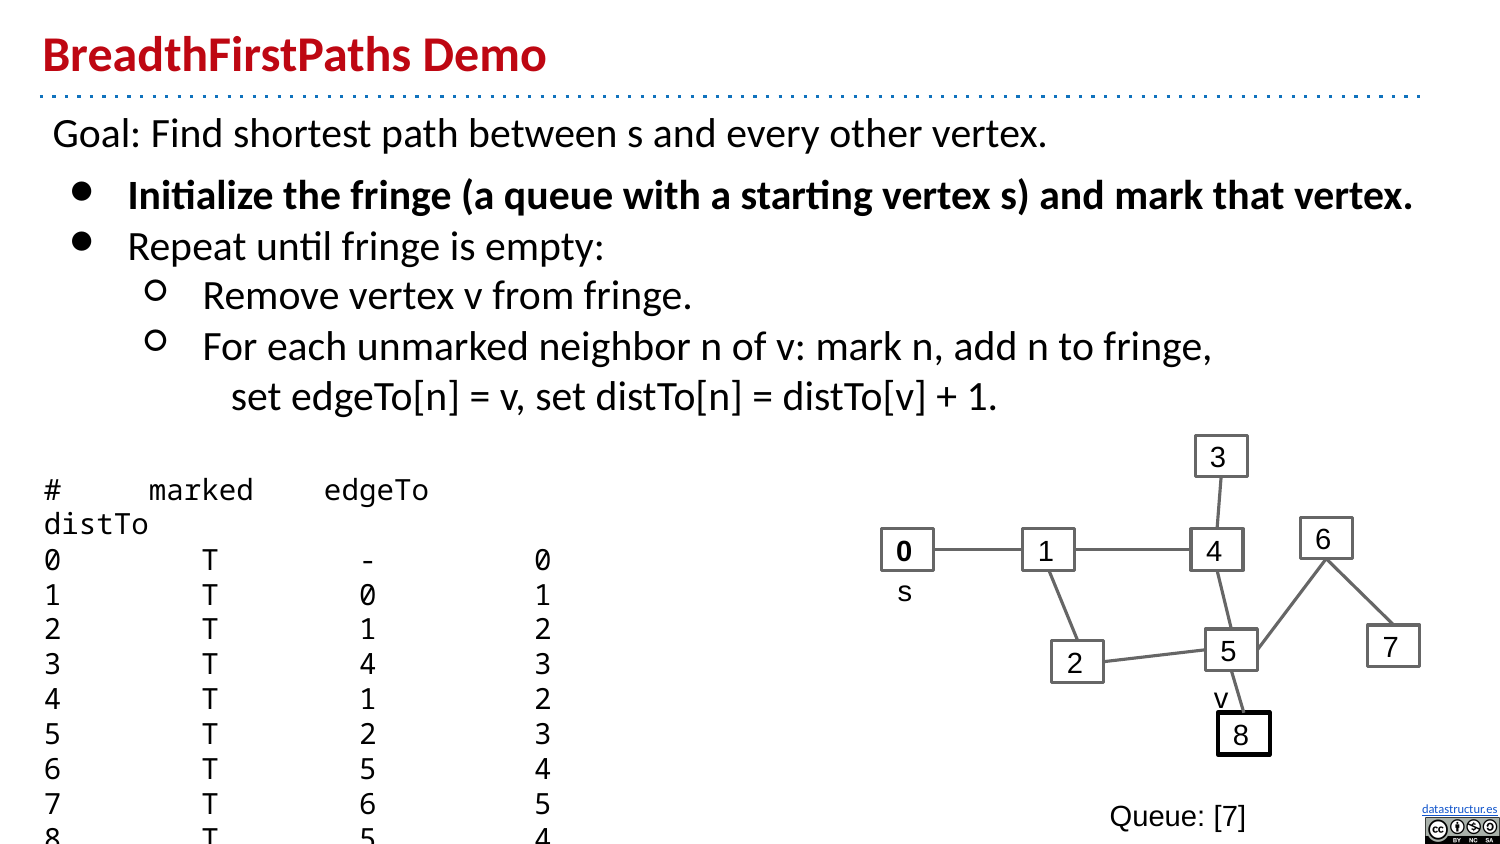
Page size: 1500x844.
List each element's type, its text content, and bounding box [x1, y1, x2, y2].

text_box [1231, 670, 1245, 713]
text_box 5 [1205, 629, 1258, 671]
text_box 2 [1051, 640, 1104, 683]
text_box 6 [1300, 517, 1353, 557]
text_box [1216, 476, 1222, 529]
text_box 8 [1217, 712, 1270, 755]
title BreadthFirstPaths Demo [27, 15, 1378, 97]
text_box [1327, 558, 1394, 626]
text_box s [882, 556, 935, 616]
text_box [1103, 649, 1206, 662]
text_box 3 [1195, 435, 1248, 477]
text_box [1048, 570, 1079, 642]
text_box v [1198, 664, 1237, 712]
text_box 0 [881, 528, 934, 571]
text_box 7 [1367, 625, 1420, 667]
text_box # marked edgeTo distTo 0 T - 0 1 T 0 1 2 T 1 2 3 T 4 3 4 T 1 2 5 T 2 3 6 T 5 4 7 T 6 5 8 T 5 4 [28, 455, 608, 817]
text_box Queue: [7] [1094, 782, 1378, 830]
text_box 4 [1191, 528, 1244, 571]
picture [1425, 817, 1500, 844]
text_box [1216, 570, 1232, 630]
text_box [1257, 558, 1327, 650]
text_box 1 [1022, 528, 1075, 571]
